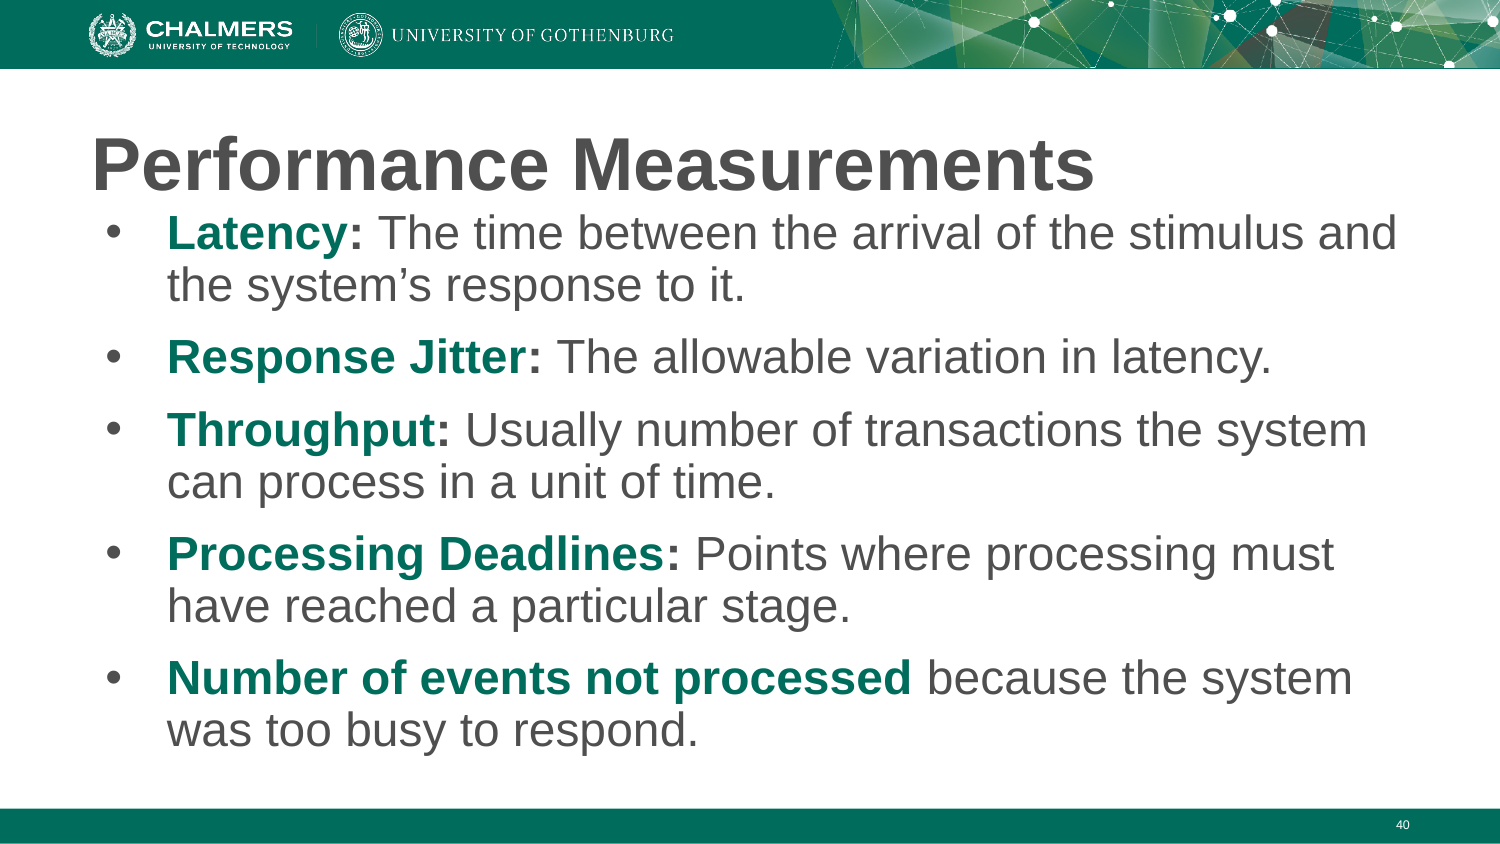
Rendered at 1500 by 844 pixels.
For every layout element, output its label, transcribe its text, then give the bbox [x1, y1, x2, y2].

title Performance Measurements [76, 100, 1425, 200]
list Latency: The time between the arrival of the stimulus and the system’s response to it. Response Jitter: The allowable variation in latency. Throughput: Usually number of transactions the system can process in a unit of time. Processing Deadlines: Points where processing must have reached a particular stage. Number of events not processed because the system was too busy to respond. [76, 200, 1426, 782]
picture [64, 0, 696, 85]
slide_number ‹#› [1074, 809, 1425, 844]
picture [759, 0, 1500, 68]
